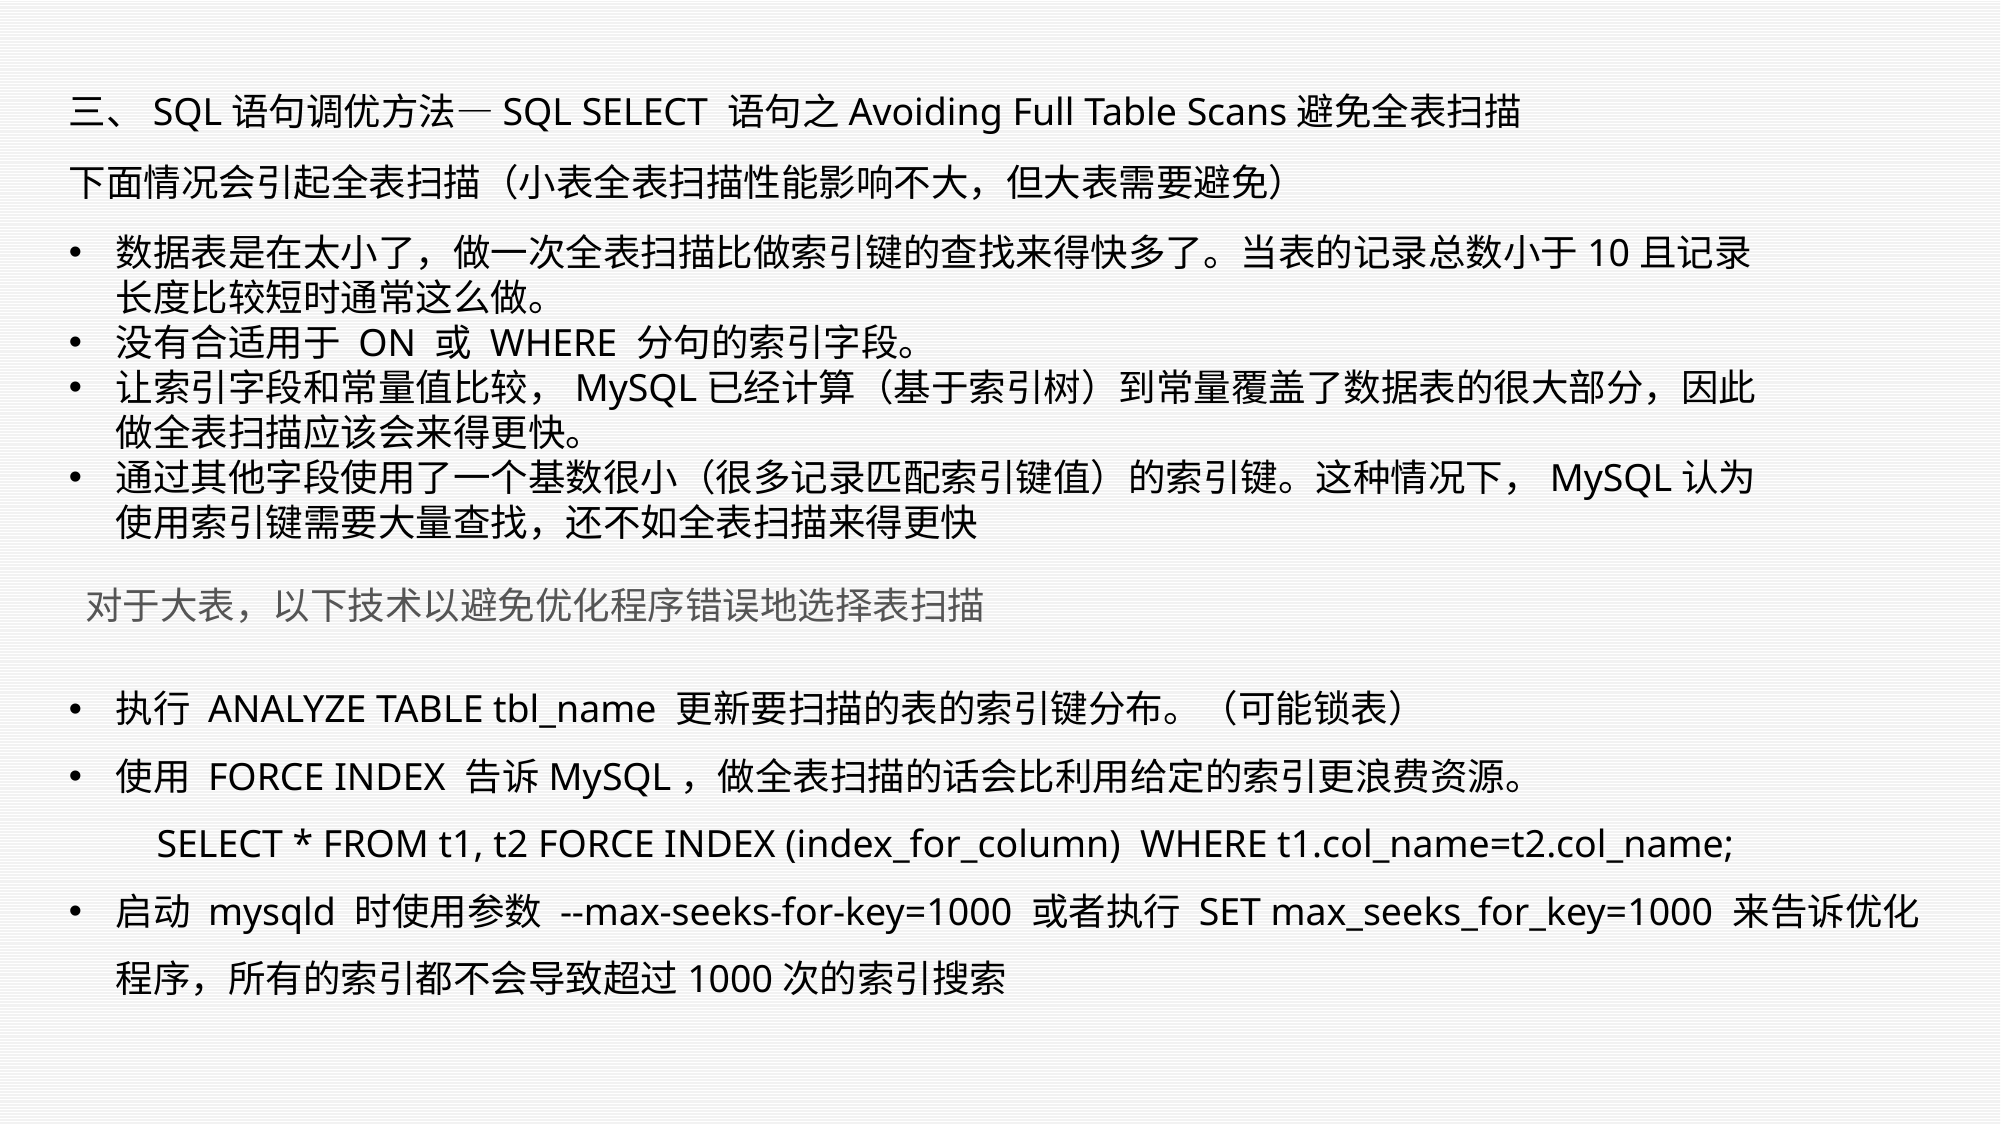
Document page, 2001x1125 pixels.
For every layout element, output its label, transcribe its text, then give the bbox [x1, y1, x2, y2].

text_box 下面情况会引起全表扫描（小表全表扫描性能影响不大，但大表需要避免） [54, 151, 1434, 211]
text_box 执行 ANALYZE TABLE tbl_name 更新要扫描的表的索引键分布。（可能锁表） 使用 FORCE INDEX 告诉MySQL，做全表扫描的话会比利用给定的索引更浪费资源。 SELECT * FROM t1, t2 FORCE INDEX (index_for_column) WHERE t1.col_name=t2.col_name; 启动 mysqld 时使用参数 --max-seeks-for-key=1000 或者执行 SET max_seeks_for_key=1000 来告诉优化程序，所有的索引都不会导致超过1000次的索引搜索 [54, 655, 1969, 1008]
text_box 对于大表，以下技术以避免优化程序错误地选择表扫描 [70, 574, 1117, 635]
text_box 三、SQL语句调优方法—SQL SELECT 语句之Avoiding Full Table Scans避免全表扫描 [54, 80, 1865, 141]
text_box 数据表是在太小了，做一次全表扫描比做索引键的查找来得快多了。当表的记录总数小于10且记录长度比较短时通常这么做。 没有合适用于 ON 或 WHERE 分句的索引字段。 让索引字段和常量值比较，MySQL已经计算（基于索引树）到常量覆盖了数据表的很大部分，因此做全表扫描应该会来得更快。 通过其他字段使用了一个基数很小（很多记录匹配索引键值）的索引键。这种情况下，MySQL认为使用索引键需要大量查找，还不如全表扫描来得更快 [54, 221, 1792, 552]
